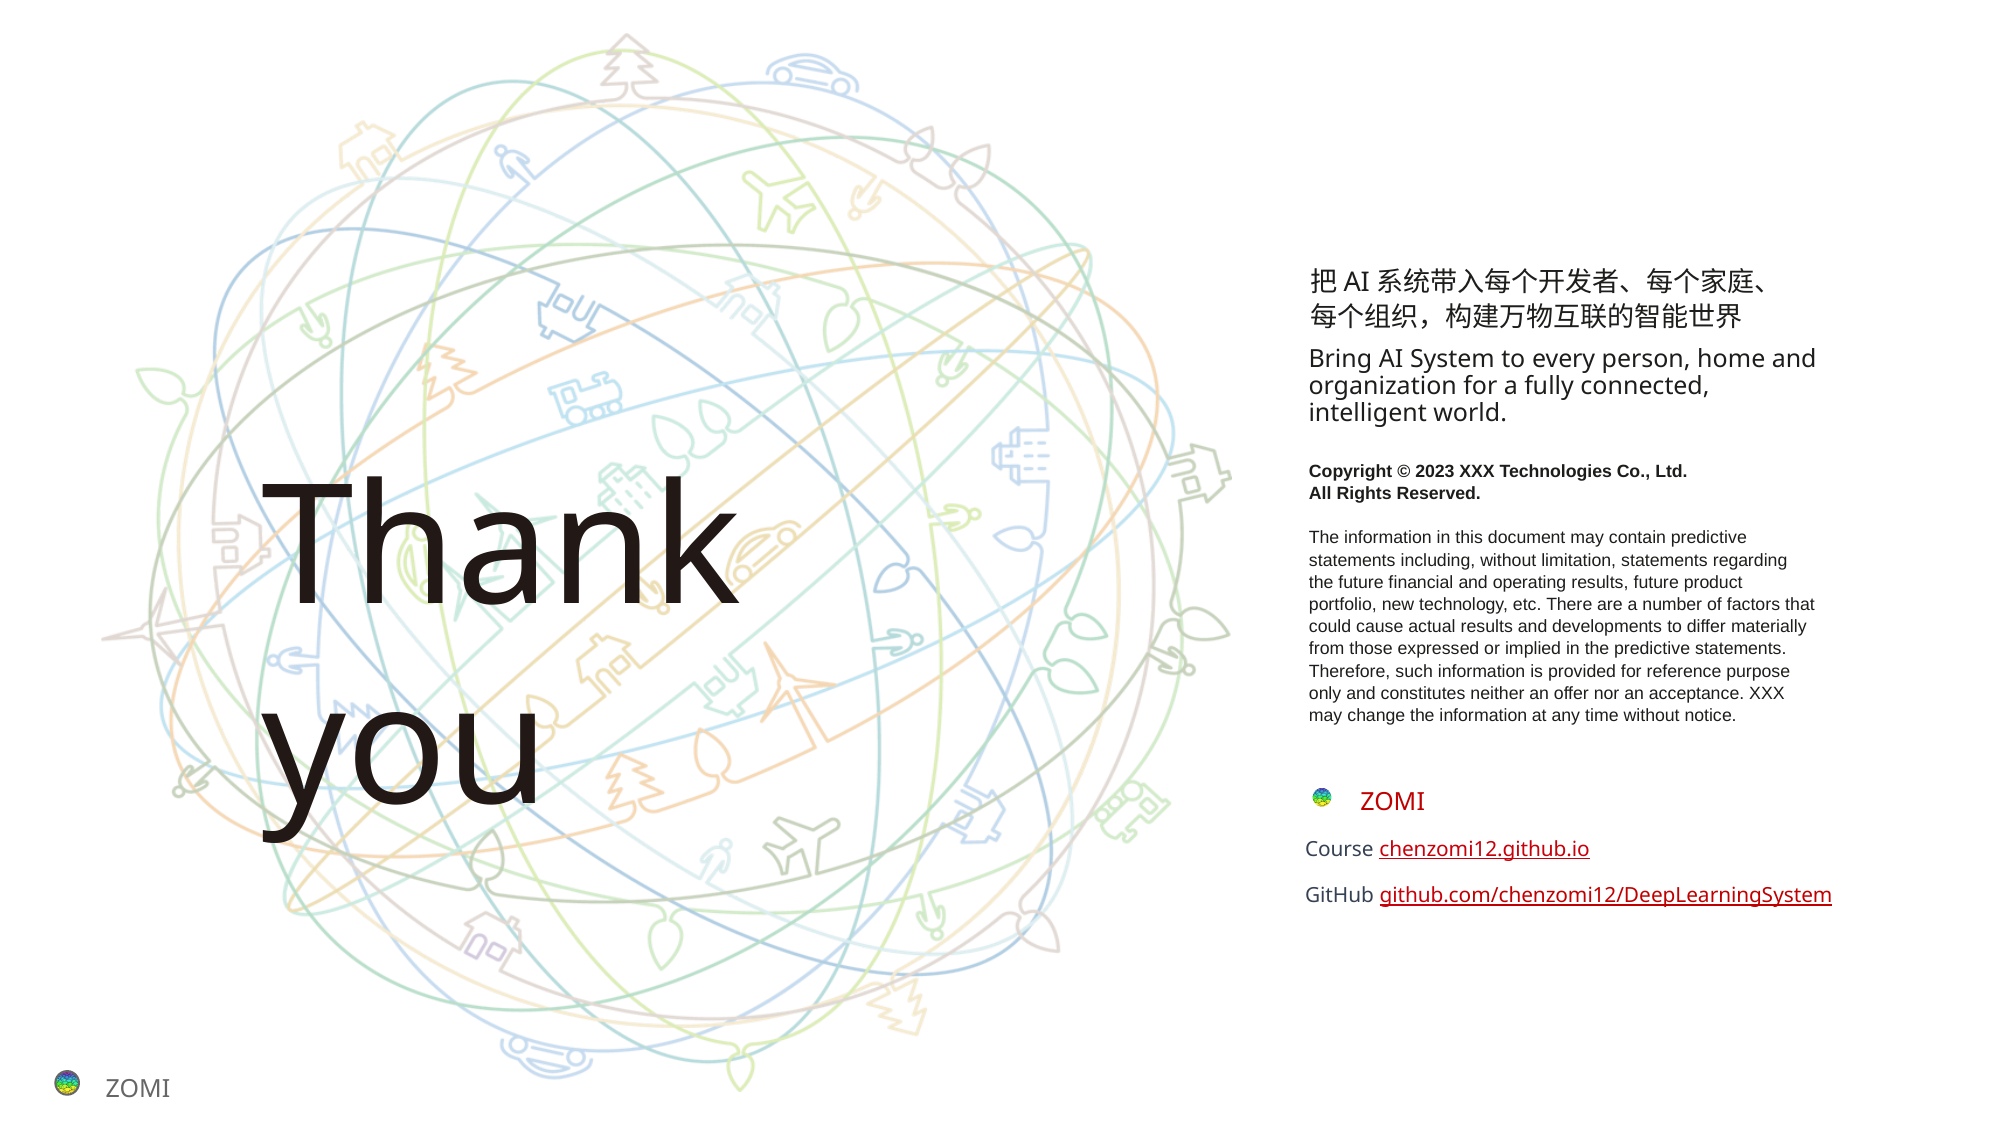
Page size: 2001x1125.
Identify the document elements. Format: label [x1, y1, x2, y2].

picture [57, 1073, 77, 1093]
picture [1313, 788, 1331, 806]
